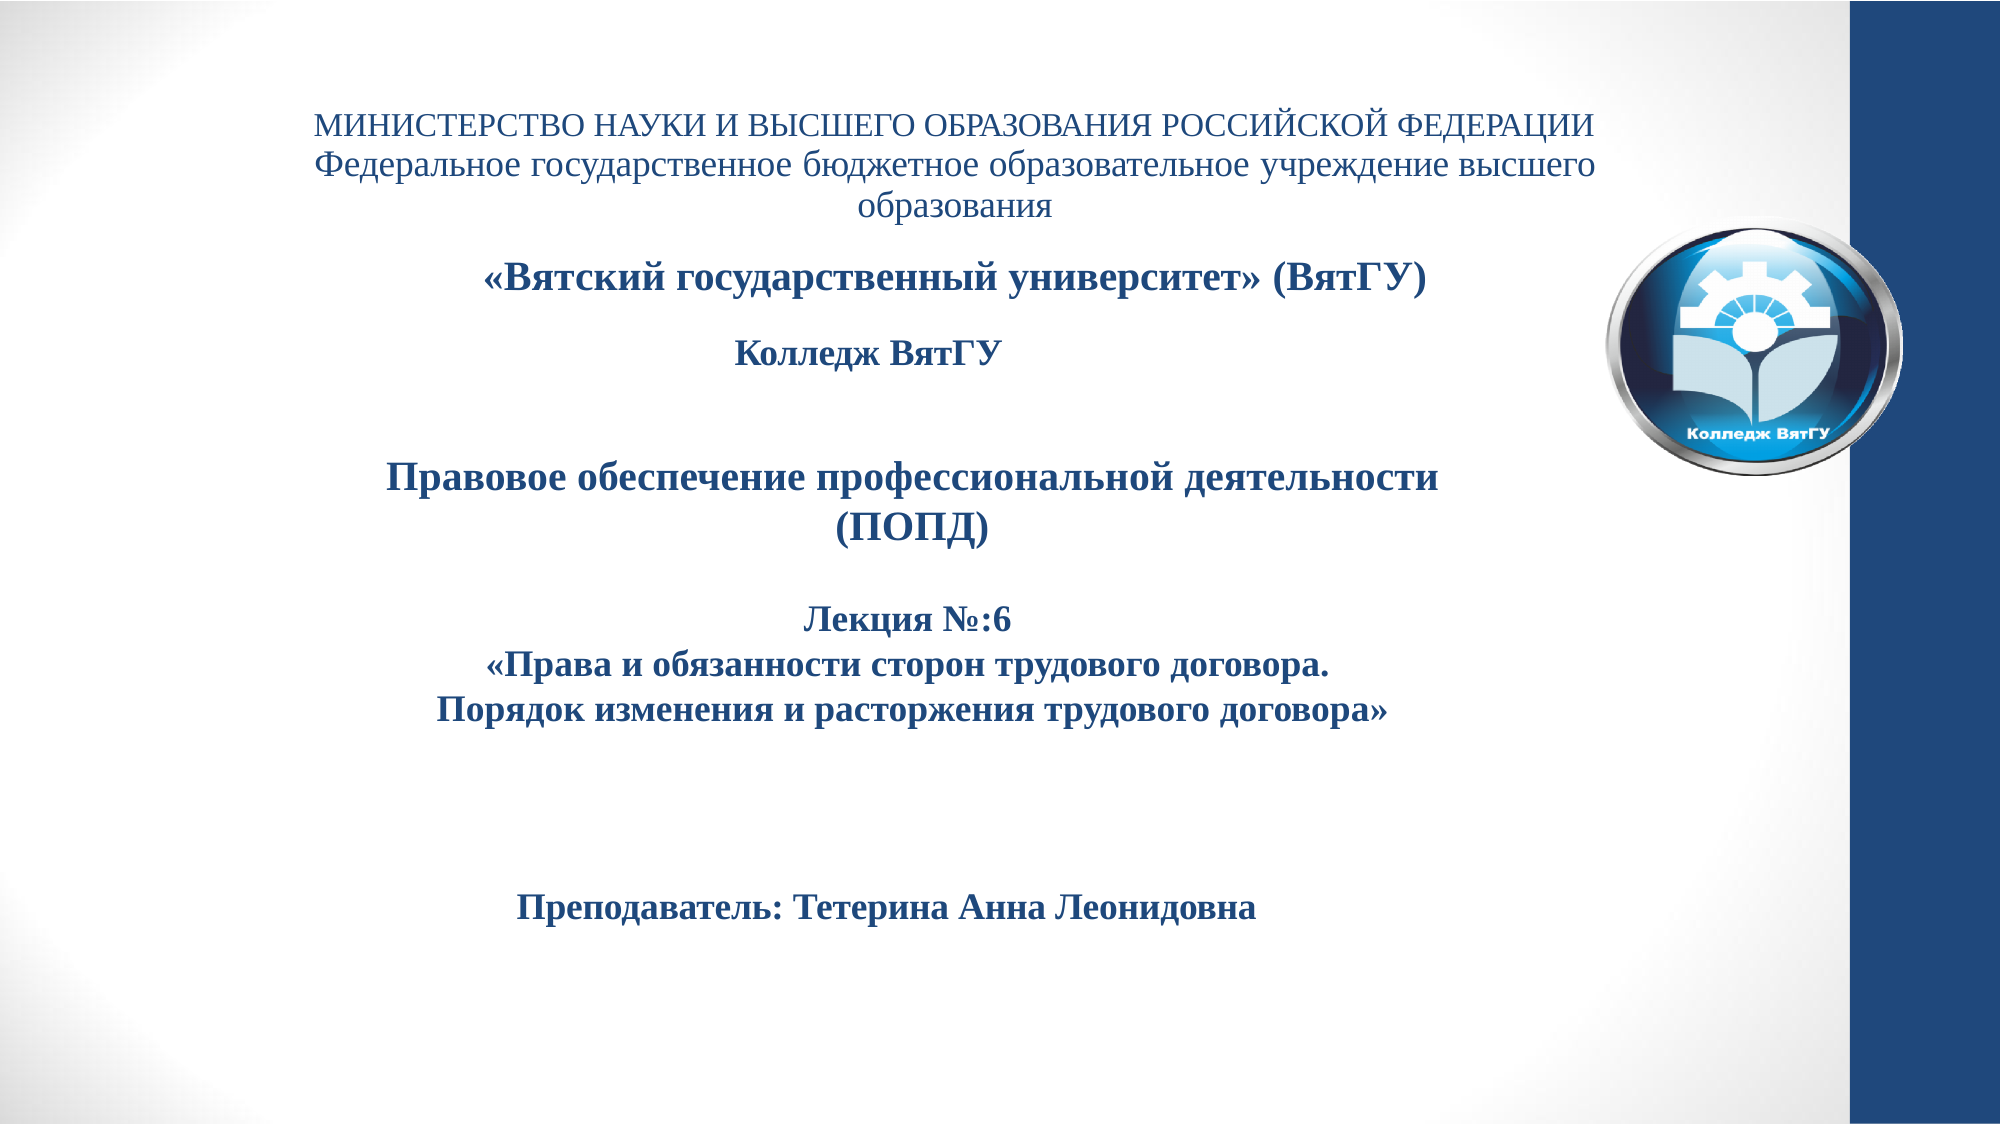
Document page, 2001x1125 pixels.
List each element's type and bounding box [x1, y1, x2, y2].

text_box [1605, 0, 1903, 476]
text_box [0, 1, 2000, 1124]
